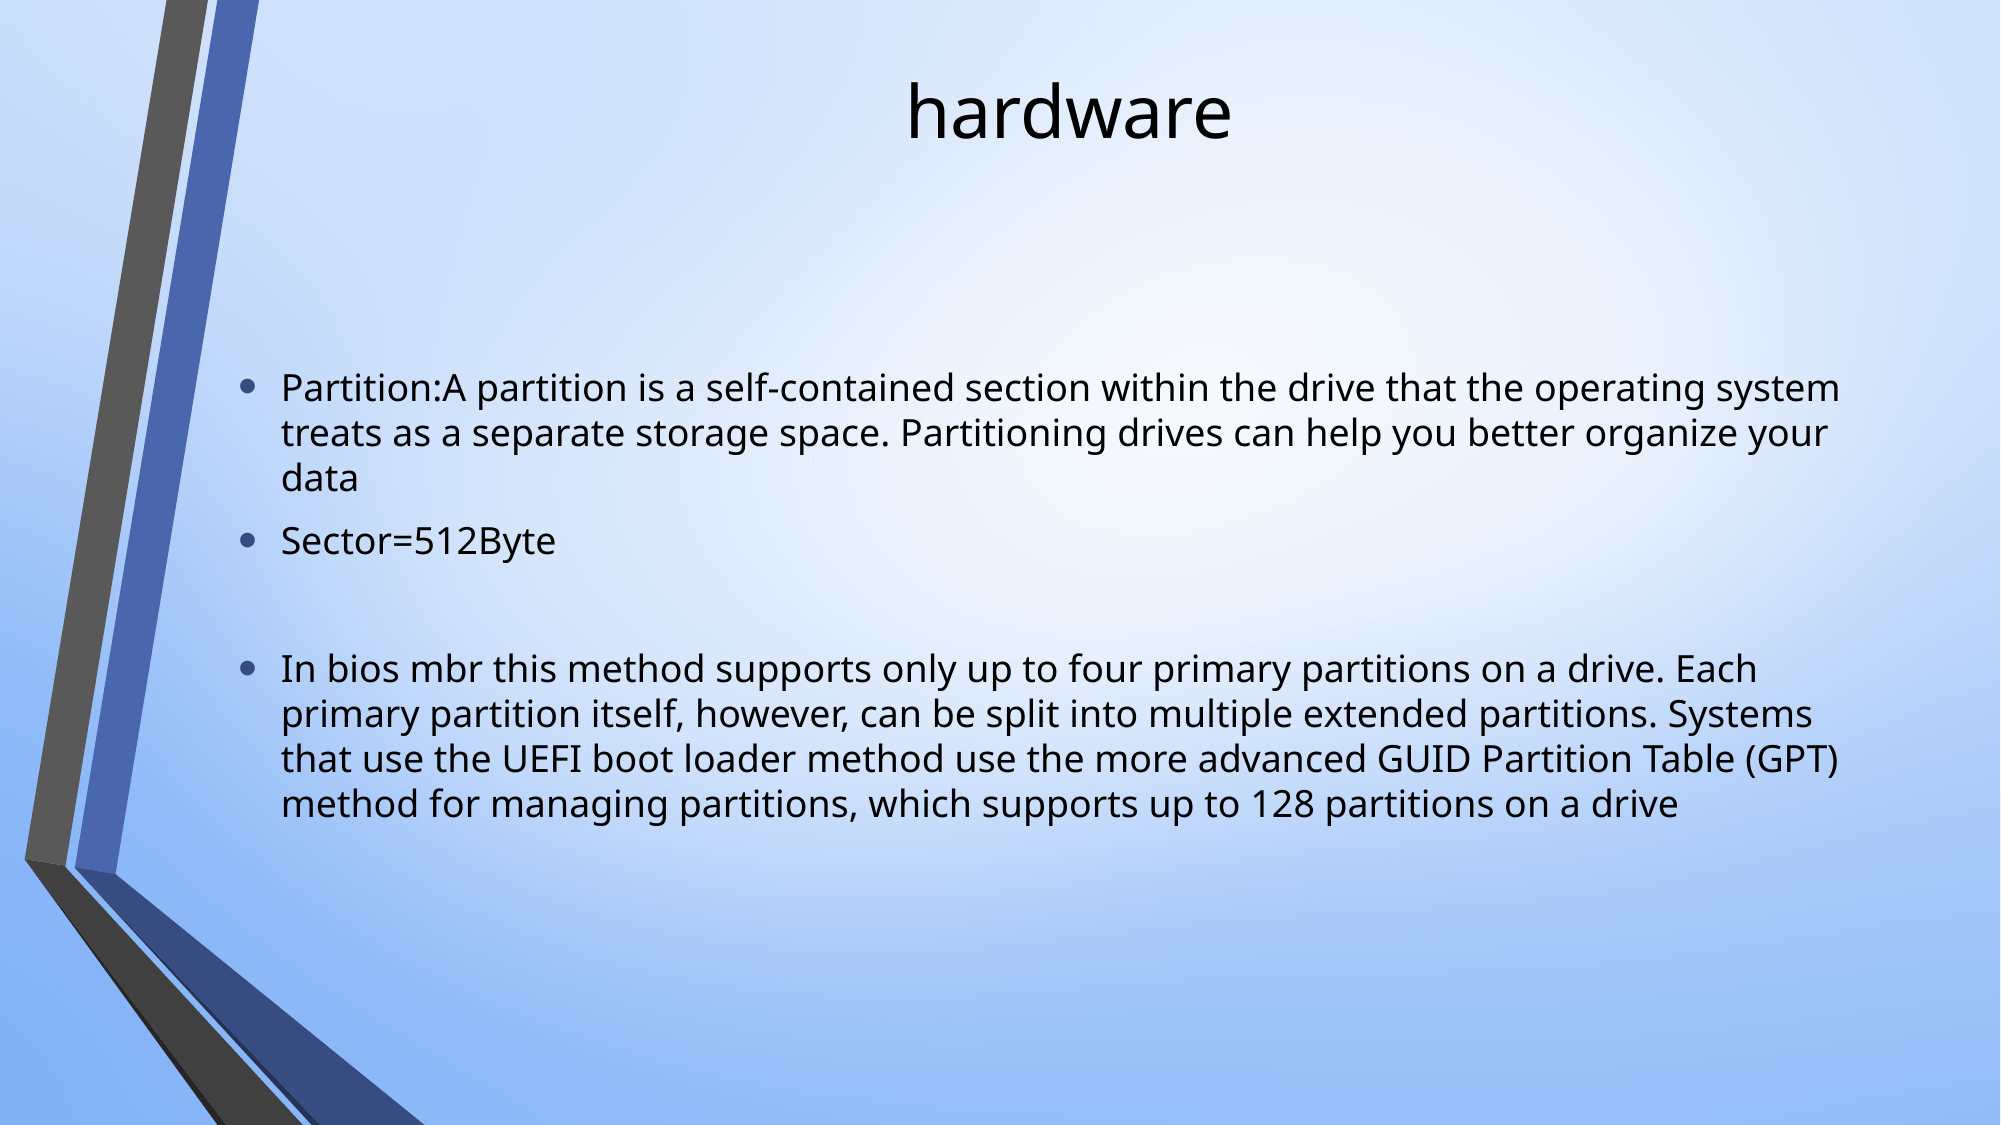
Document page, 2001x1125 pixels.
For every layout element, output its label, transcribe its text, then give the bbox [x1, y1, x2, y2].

list Partition:A partition is a self-contained section within the drive that the operating system treats as a separate storage space. Partitioning drives can help you better organize your data Sector=512Byte In bios mbr this method supports only up to four primary partitions on a drive. Each primary partition itself, however, can be split into multiple extended partitions. Systems that use the UEFI boot loader method use the more advanced GUID Partition Table (GPT) method for managing partitions, which supports up to 128 partitions on a drive [223, 338, 1868, 851]
title hardware [186, 58, 1572, 162]
